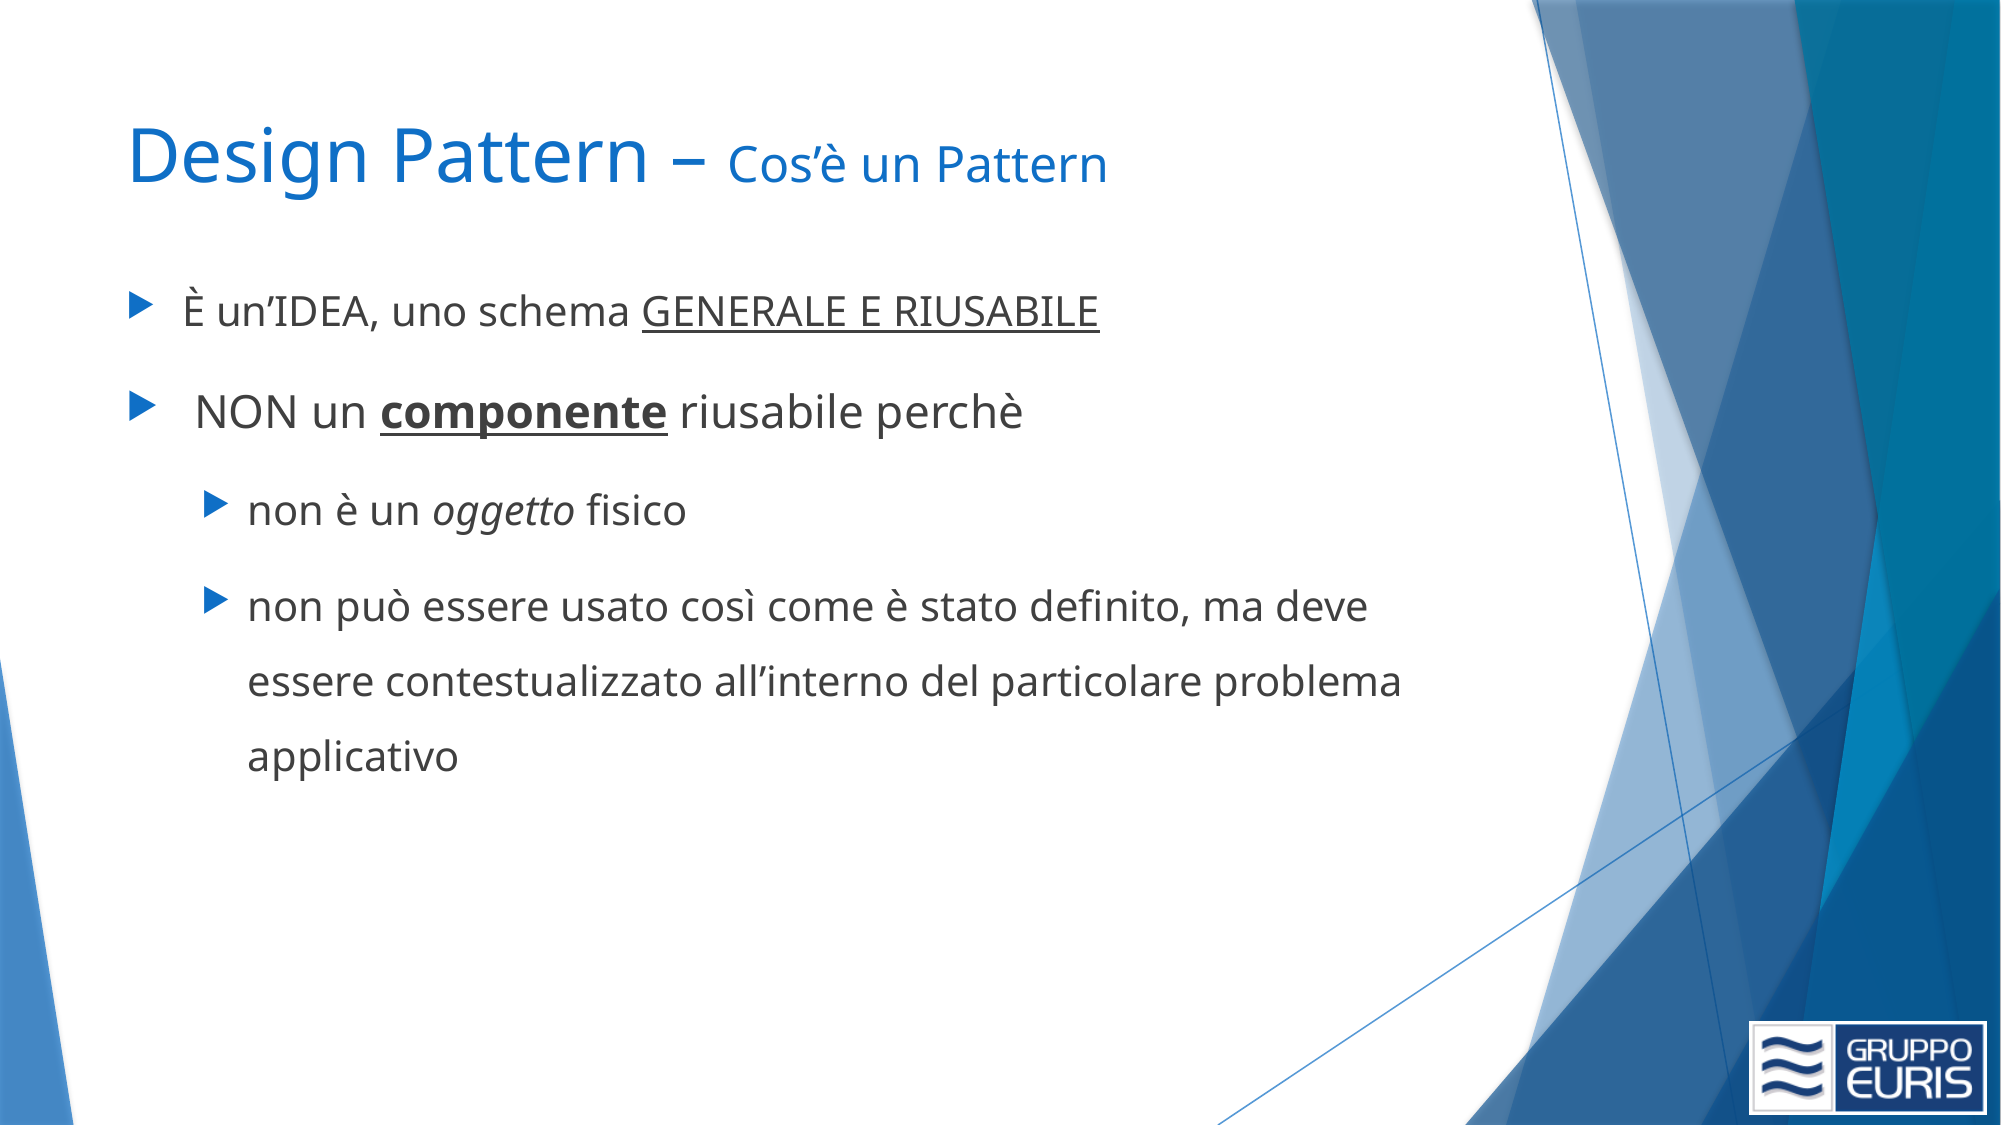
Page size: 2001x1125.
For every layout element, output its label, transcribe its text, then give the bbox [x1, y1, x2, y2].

picture [1748, 1020, 1988, 1115]
list È un’IDEA, uno schema GENERALE E RIUSABILE NON un componente riusabile perchè non è un oggetto fisico non può essere usato così come è stato definito, ma deve essere contestualizzato all’interno del particolare problema applicativo [111, 252, 1477, 1022]
title Design Pattern – Cos’è un Pattern [111, 99, 1522, 317]
